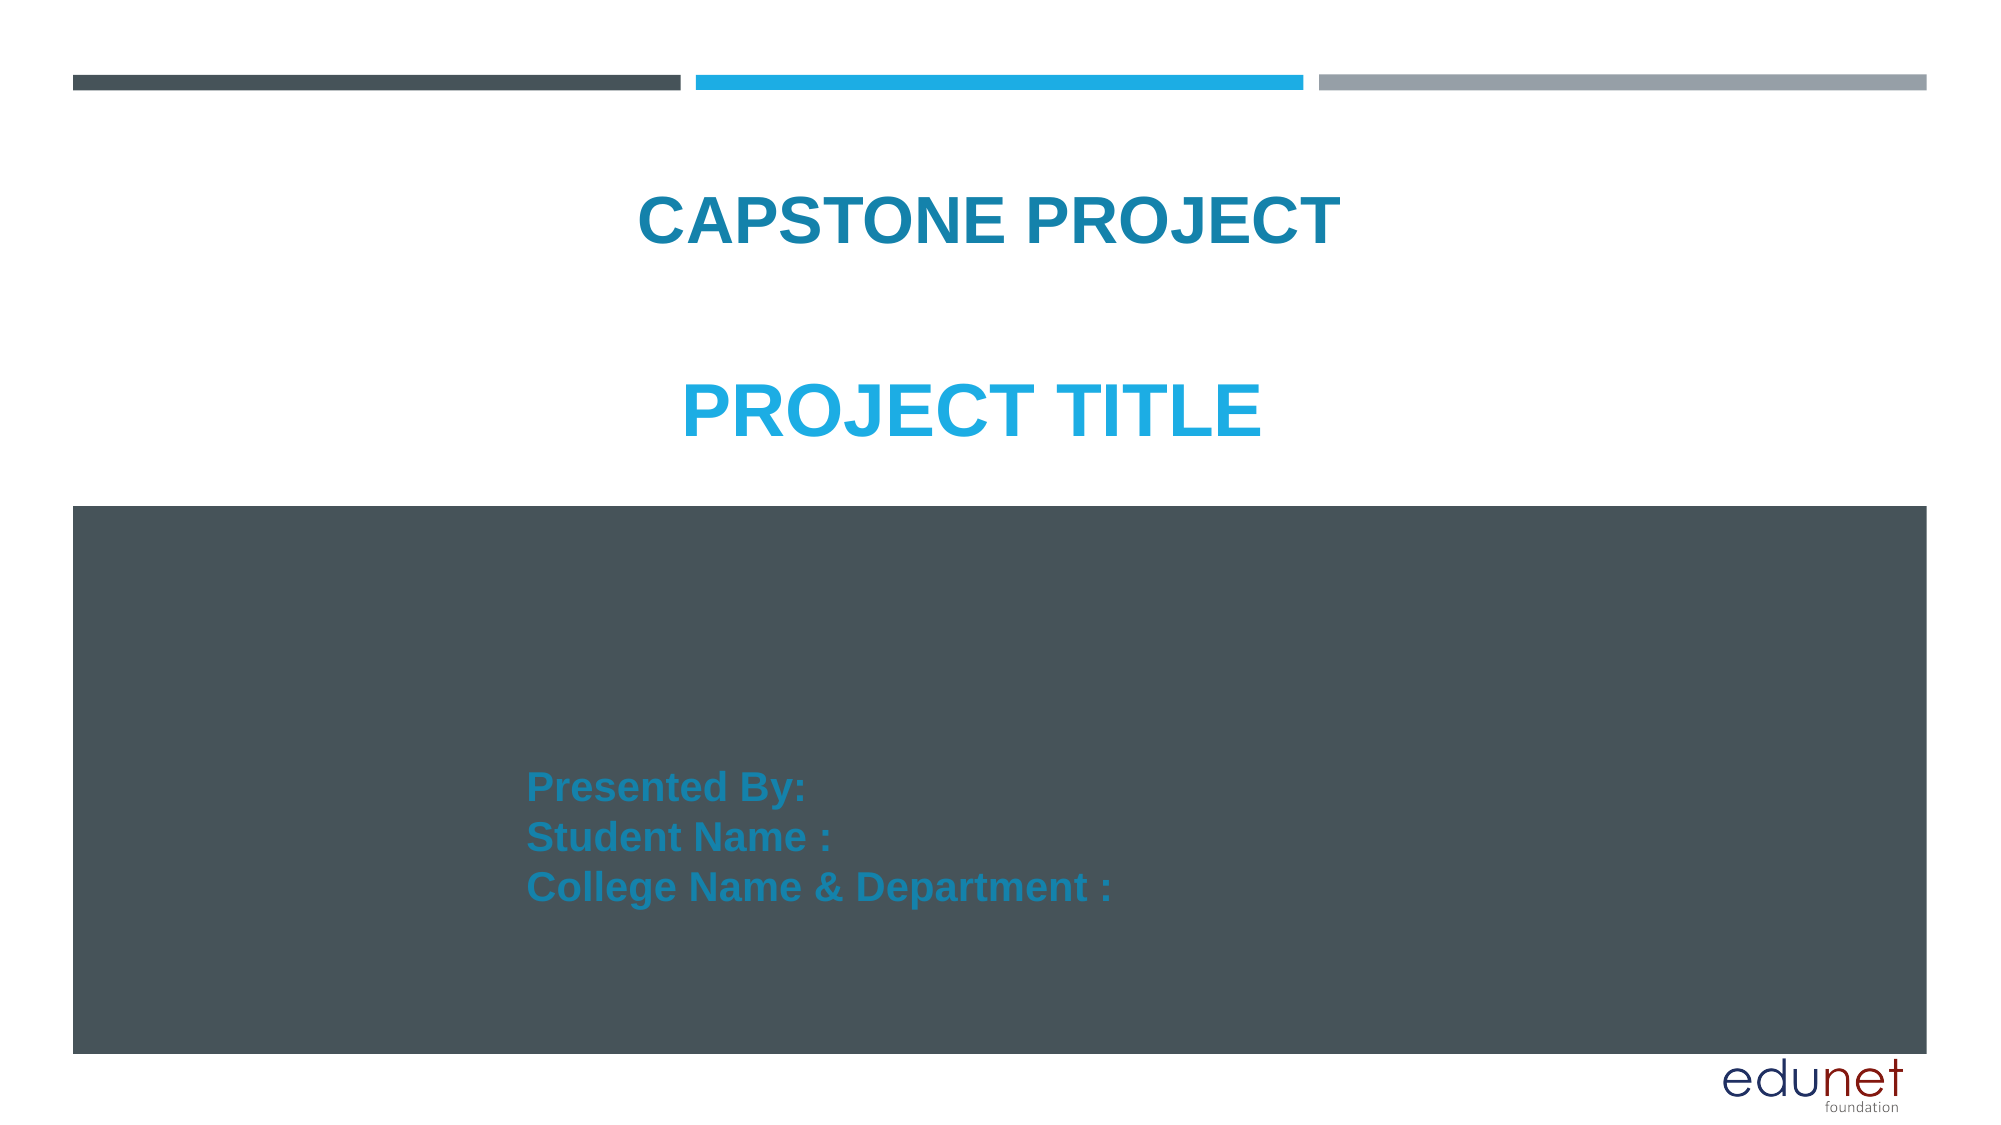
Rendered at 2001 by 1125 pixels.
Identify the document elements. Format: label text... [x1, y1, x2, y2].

title PROJECT TITLE [222, 298, 1723, 460]
text_box CAPSTONE PROJECT [0, 169, 2000, 265]
text_box Presented By: Student Name : College Name & Department : [511, 752, 1821, 968]
picture [1719, 1056, 1905, 1116]
